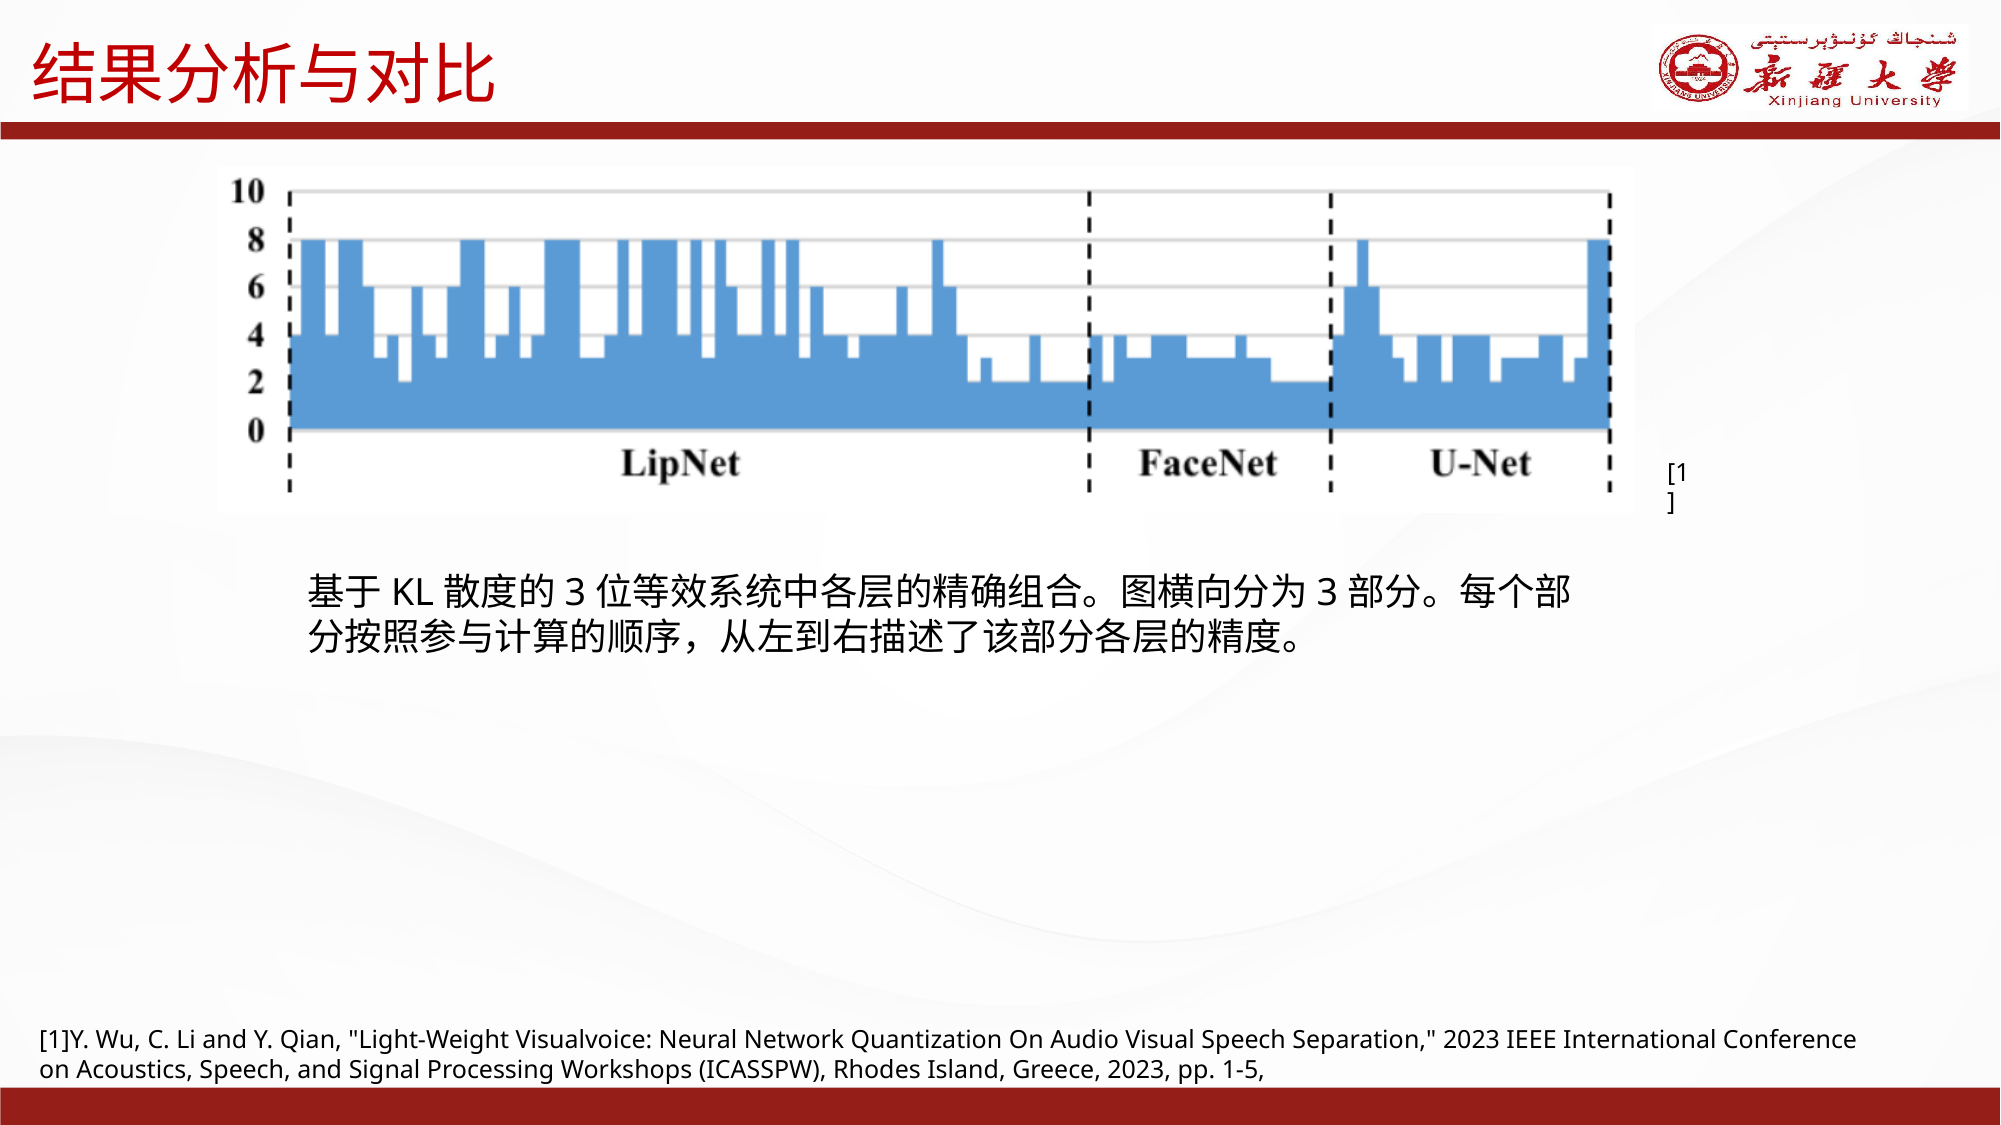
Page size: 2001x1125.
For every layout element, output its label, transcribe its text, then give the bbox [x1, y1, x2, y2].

text_box 基于KL散度的3位等效系统中各层的精确组合。图横向分为3部分。每个部分按照参与计算的顺序，从左到右描述了该部分各层的精度。 [292, 560, 1588, 666]
text_box [1] [1652, 448, 1712, 524]
text_box [1]Y. Wu, C. Li and Y. Qian, "Light-Weight Visualvoice: Neural Network Quantization On Audio Visual Speech Separation," 2023 IEEE International Conference on Acoustics, Speech, and Signal Processing Workshops (ICASSPW), Rhodes Island, Greece, 2023, pp. 1-5, [24, 1016, 1892, 1080]
text_box [0, 121, 2000, 140]
picture [0, 0, 2000, 121]
text_box [0, 1086, 2000, 1125]
text_box 结果分析与对比 [31, 24, 1611, 113]
picture [0, 140, 2000, 1086]
